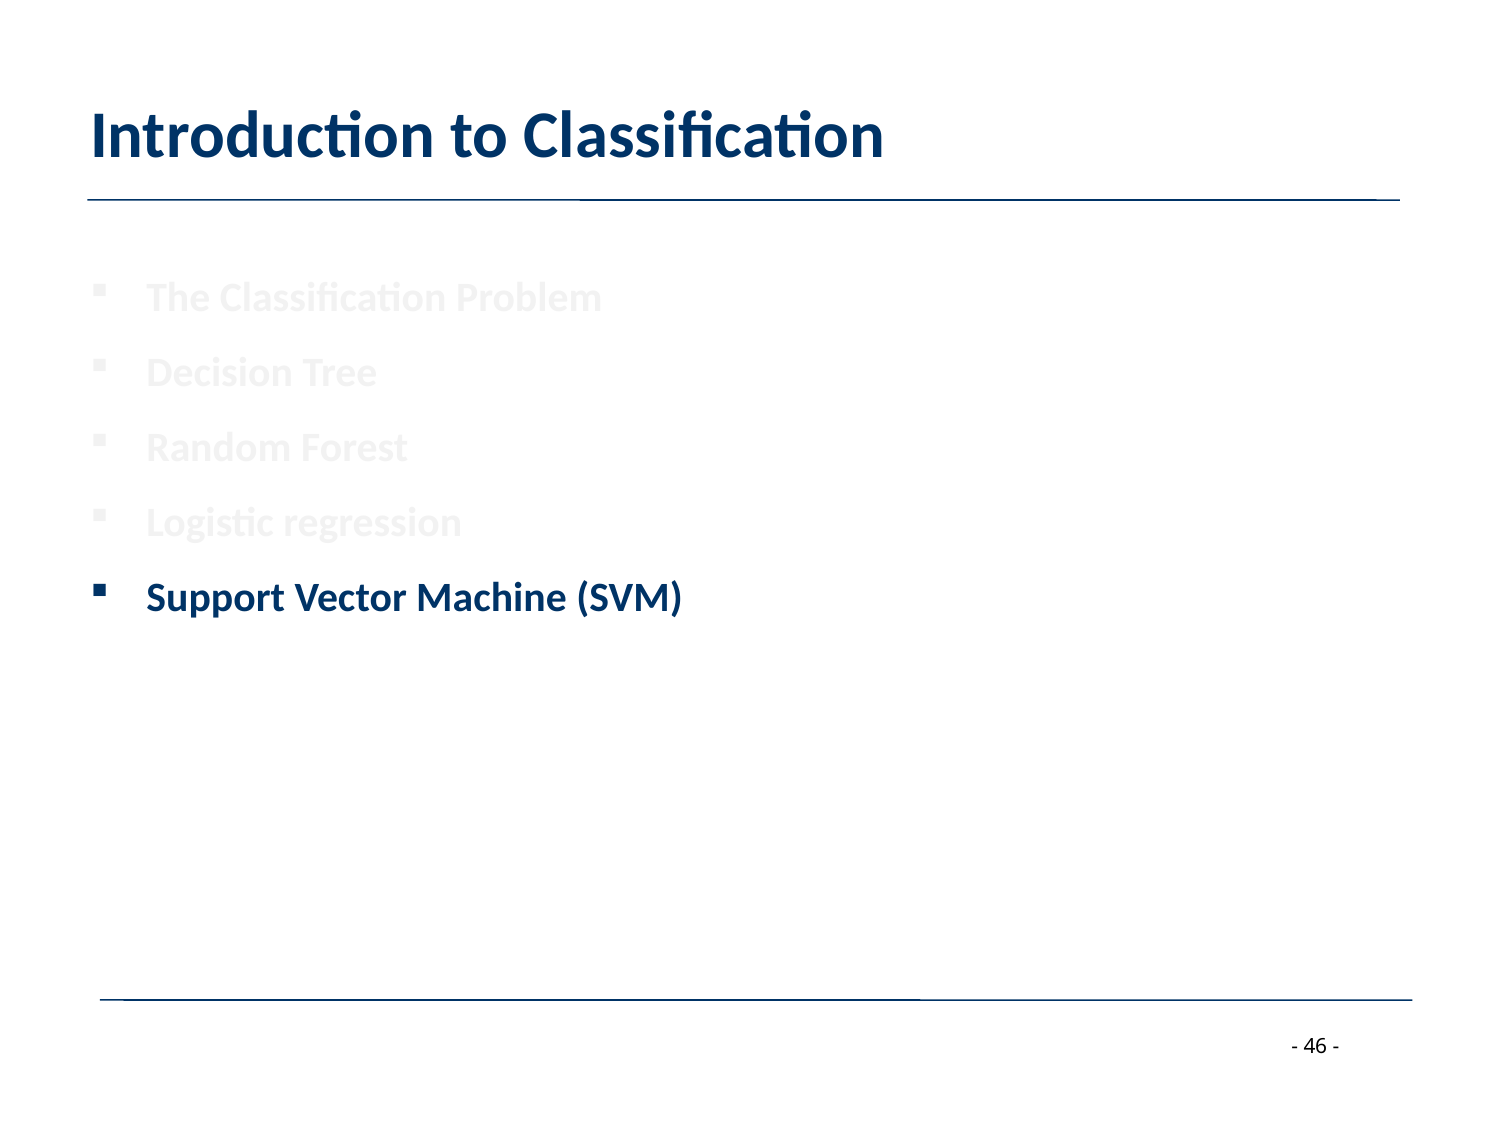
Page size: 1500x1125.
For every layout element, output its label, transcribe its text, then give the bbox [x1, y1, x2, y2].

title Introduction to Classification [75, 37, 1425, 225]
list The Classification Problem Decision Tree Random Forest Logistic regression Support Vector Machine (SVM) [75, 262, 1425, 1005]
